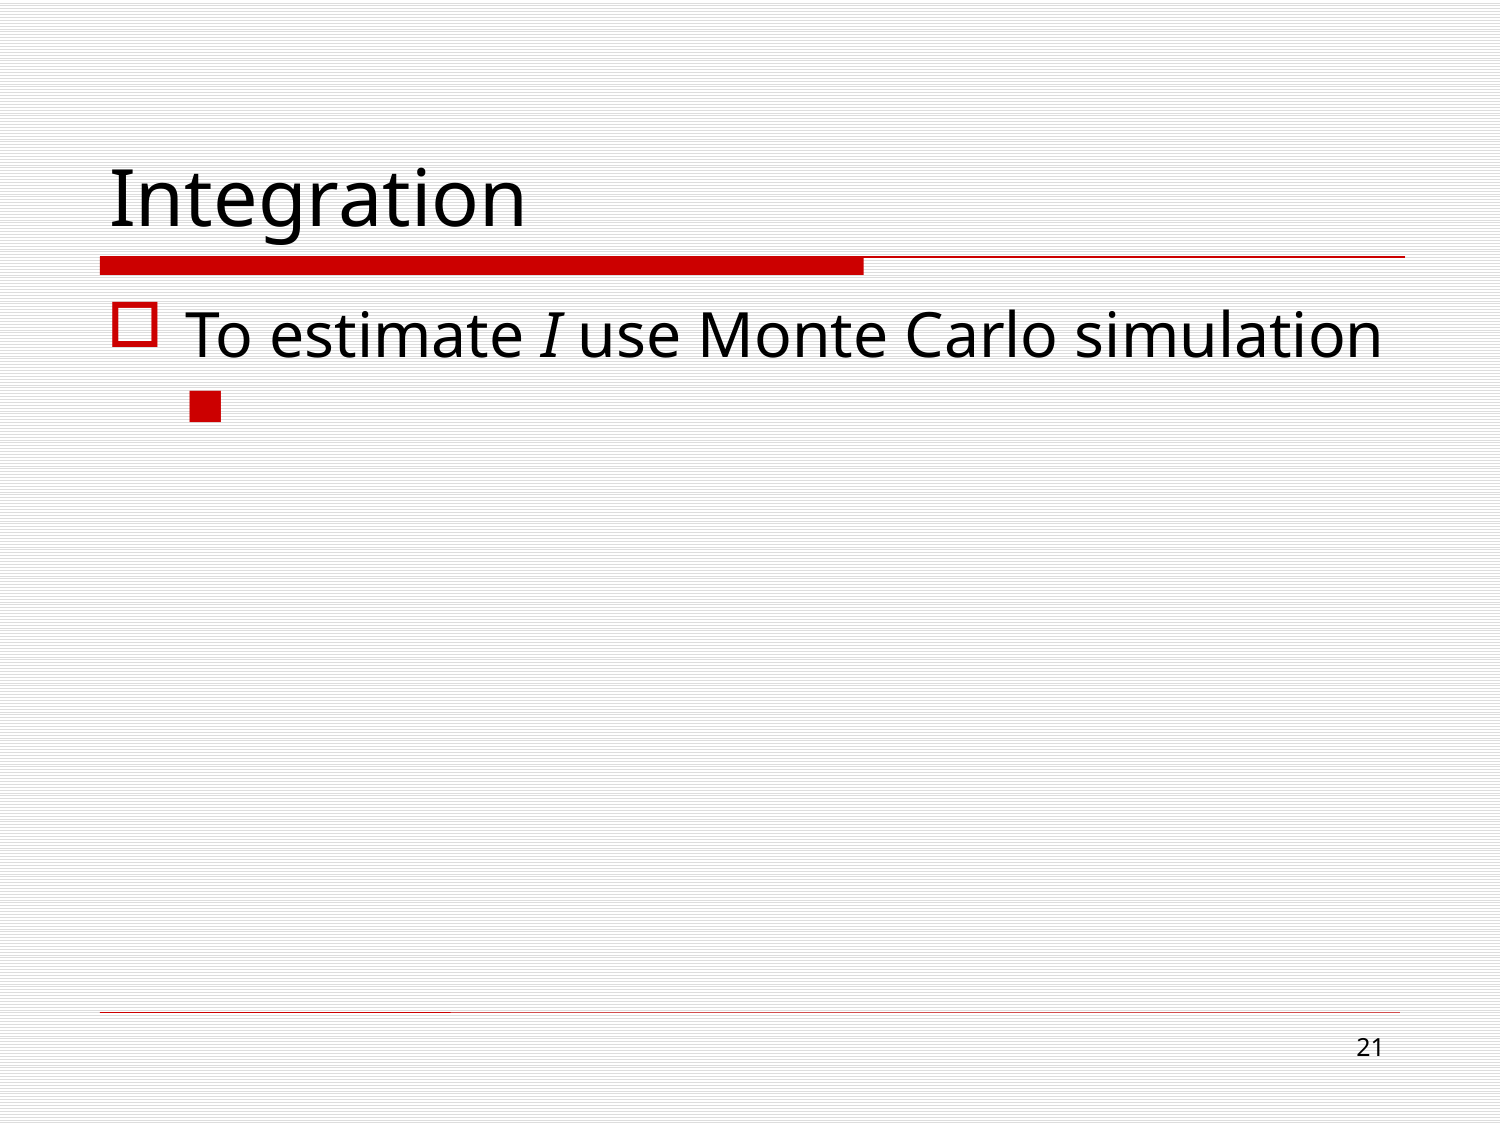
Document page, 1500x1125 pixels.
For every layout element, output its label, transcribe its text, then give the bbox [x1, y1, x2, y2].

list To estimate I use Monte Carlo simulation [92, 287, 1406, 988]
slide_number 21 [1074, 1024, 1401, 1103]
title Integration [94, 50, 1407, 250]
